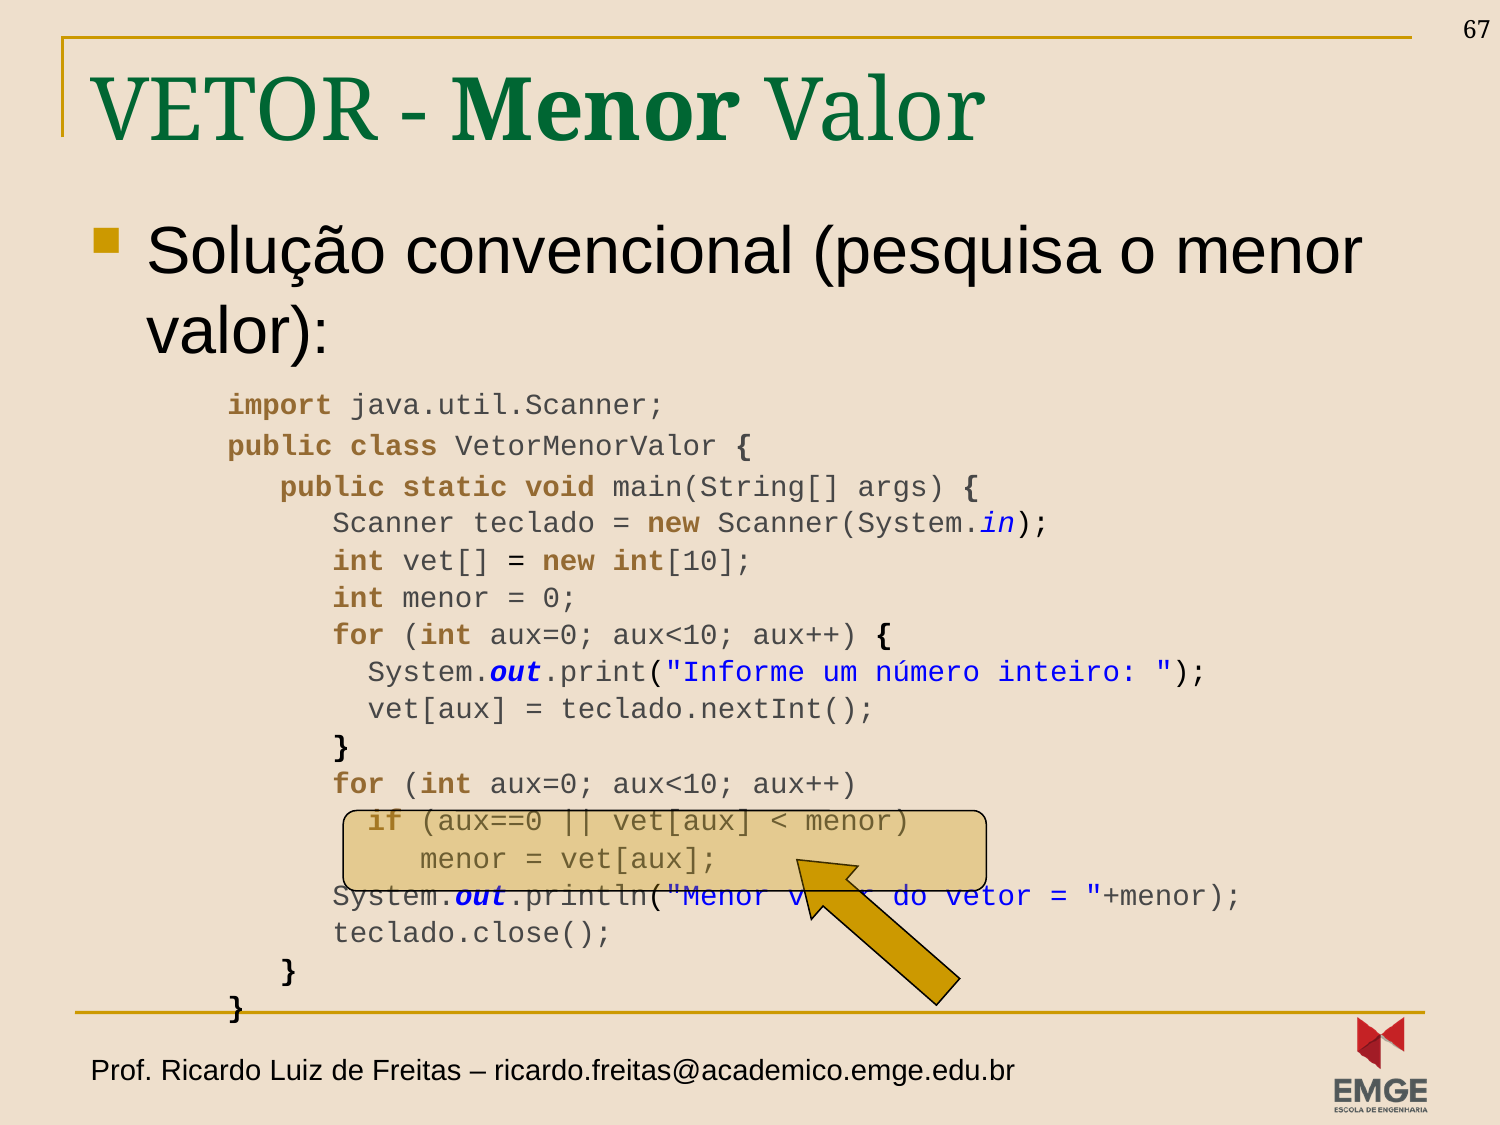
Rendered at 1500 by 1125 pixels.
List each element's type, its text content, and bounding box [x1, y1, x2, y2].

text_box [804, 891, 960, 1006]
text_box [343, 810, 987, 891]
slide_number 67 [1392, 0, 1500, 45]
title VETOR - Menor Valor [75, 45, 1500, 233]
list import java.util.Scanner; public class VetorMenorValor { public static void main(String[] args) { Scanner teclado = new Scanner(System.in); int vet[] = new int[10]; int menor = 0; for (int aux=0; aux<10; aux++) { System.out.print("Informe um número inteiro: "); vet[aux] = teclado.nextInt(); } for (int aux=0; aux<10; aux++) if (aux==0 || vet[aux] < menor) menor = vet[aux]; System.out.println("Menor valor do vetor = "+menor); teclado.close(); } } [212, 377, 1436, 1125]
text_box Solução convencional (pesquisa o menor valor): [74, 199, 1425, 374]
